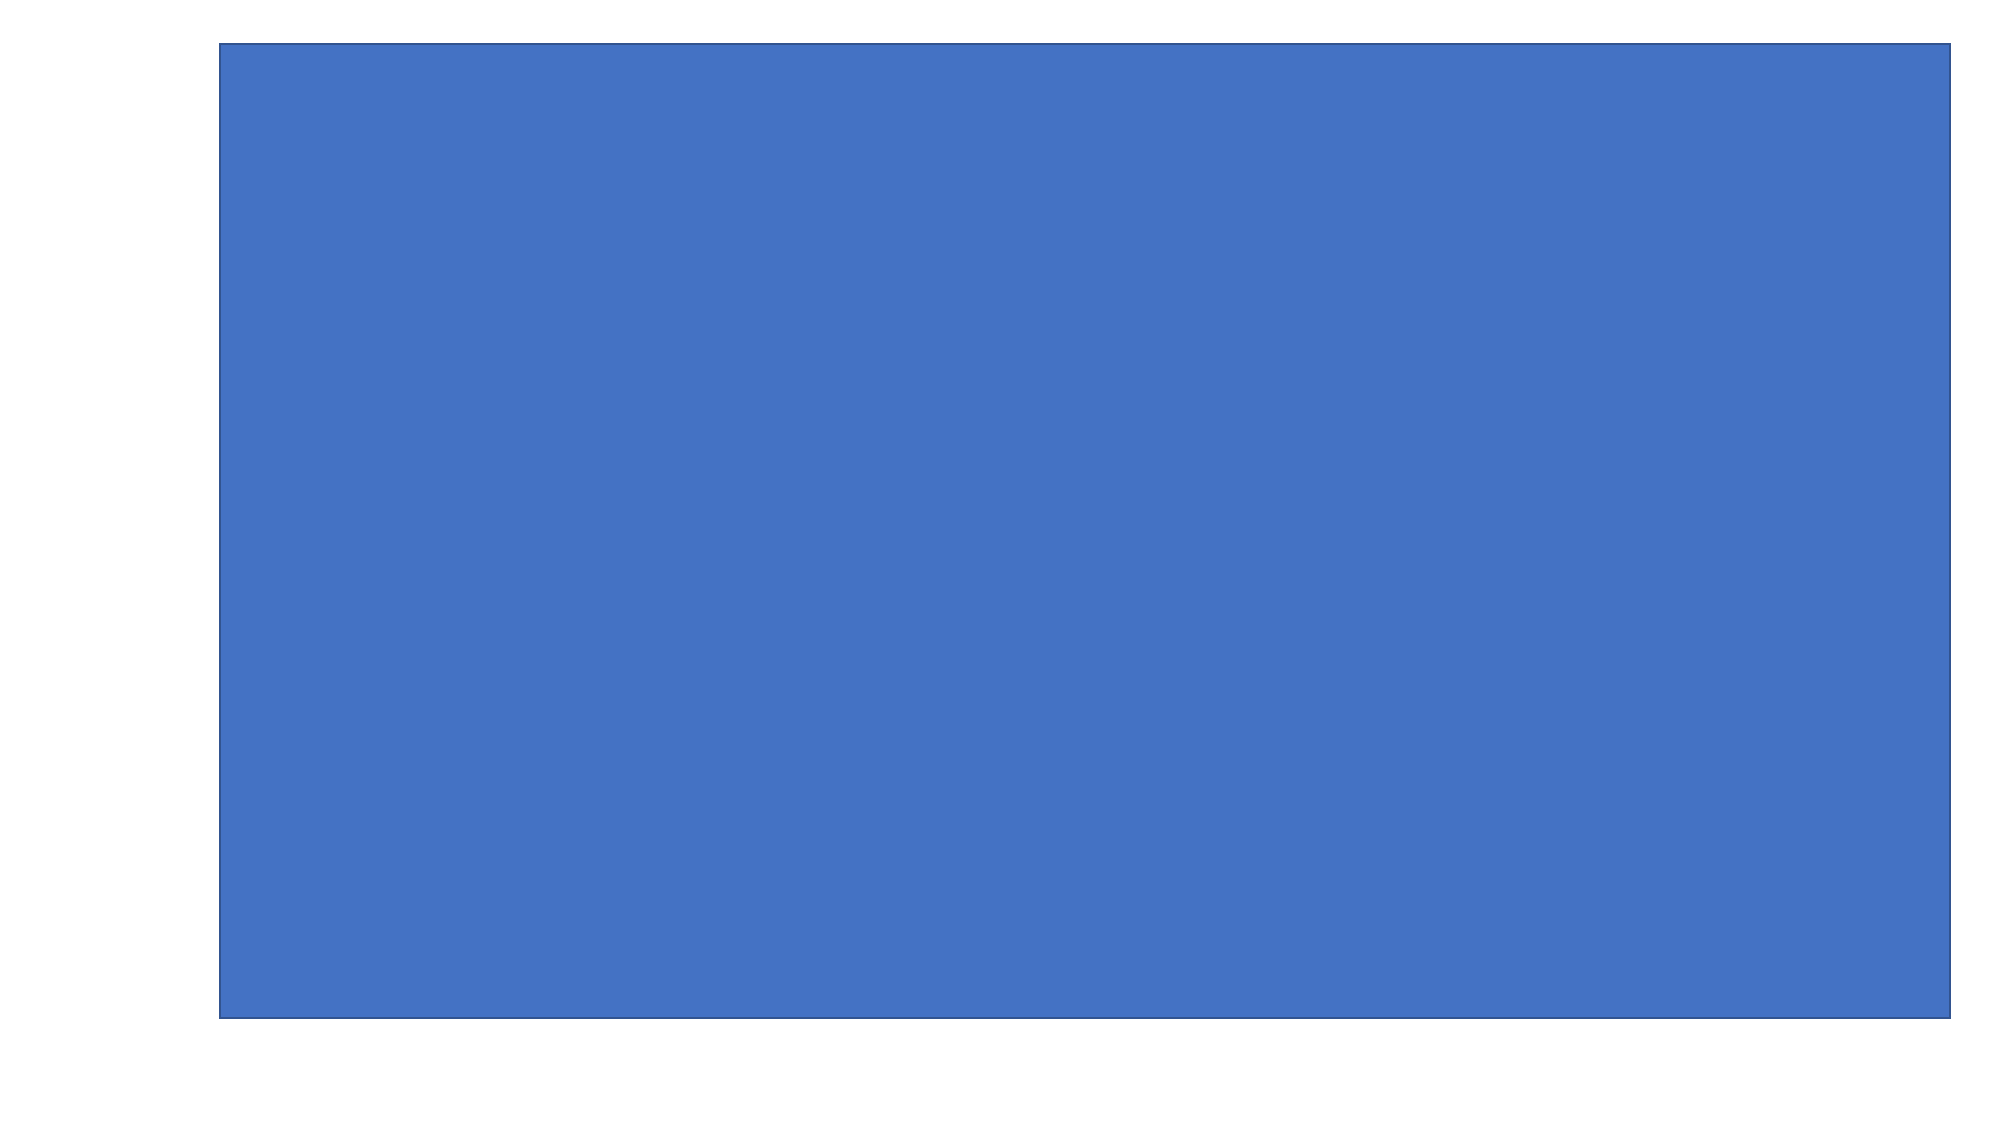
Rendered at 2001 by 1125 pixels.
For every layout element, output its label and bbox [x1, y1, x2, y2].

text_box [219, 43, 1951, 1019]
